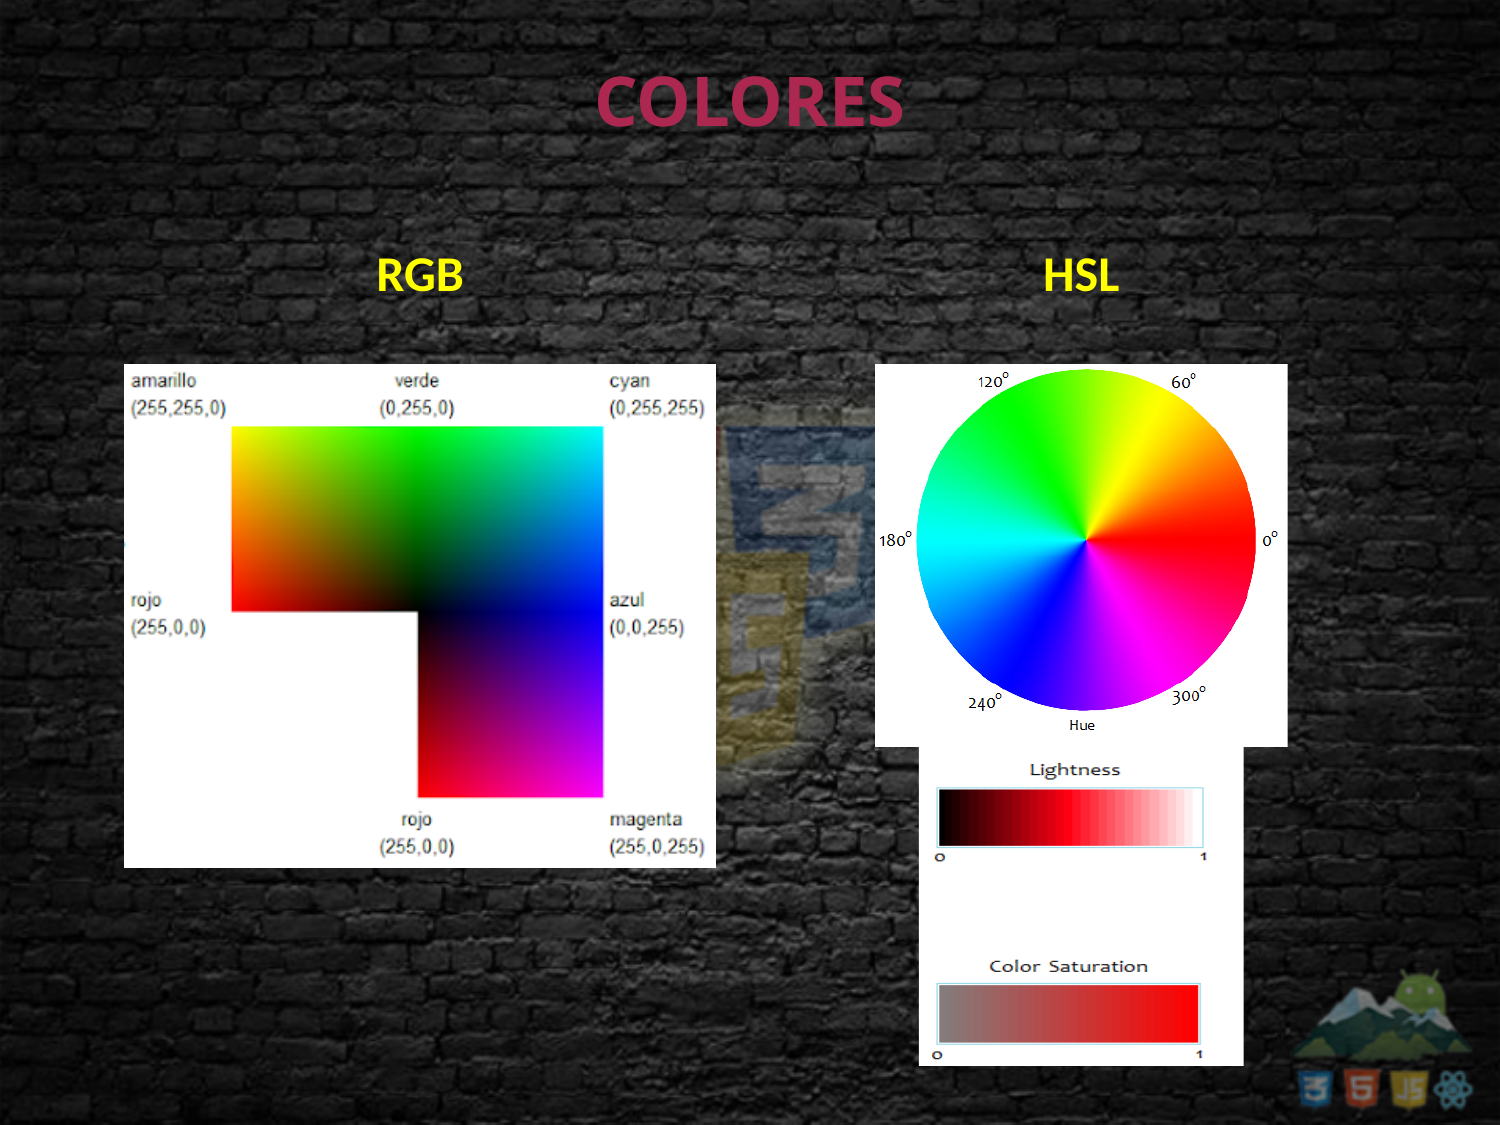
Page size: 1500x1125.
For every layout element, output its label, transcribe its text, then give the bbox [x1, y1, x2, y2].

title COLORES [103, 59, 1398, 196]
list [875, 364, 1288, 747]
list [124, 364, 716, 868]
list RGB [102, 175, 738, 311]
list HSL [762, 174, 1401, 310]
picture [0, 0, 1500, 1125]
